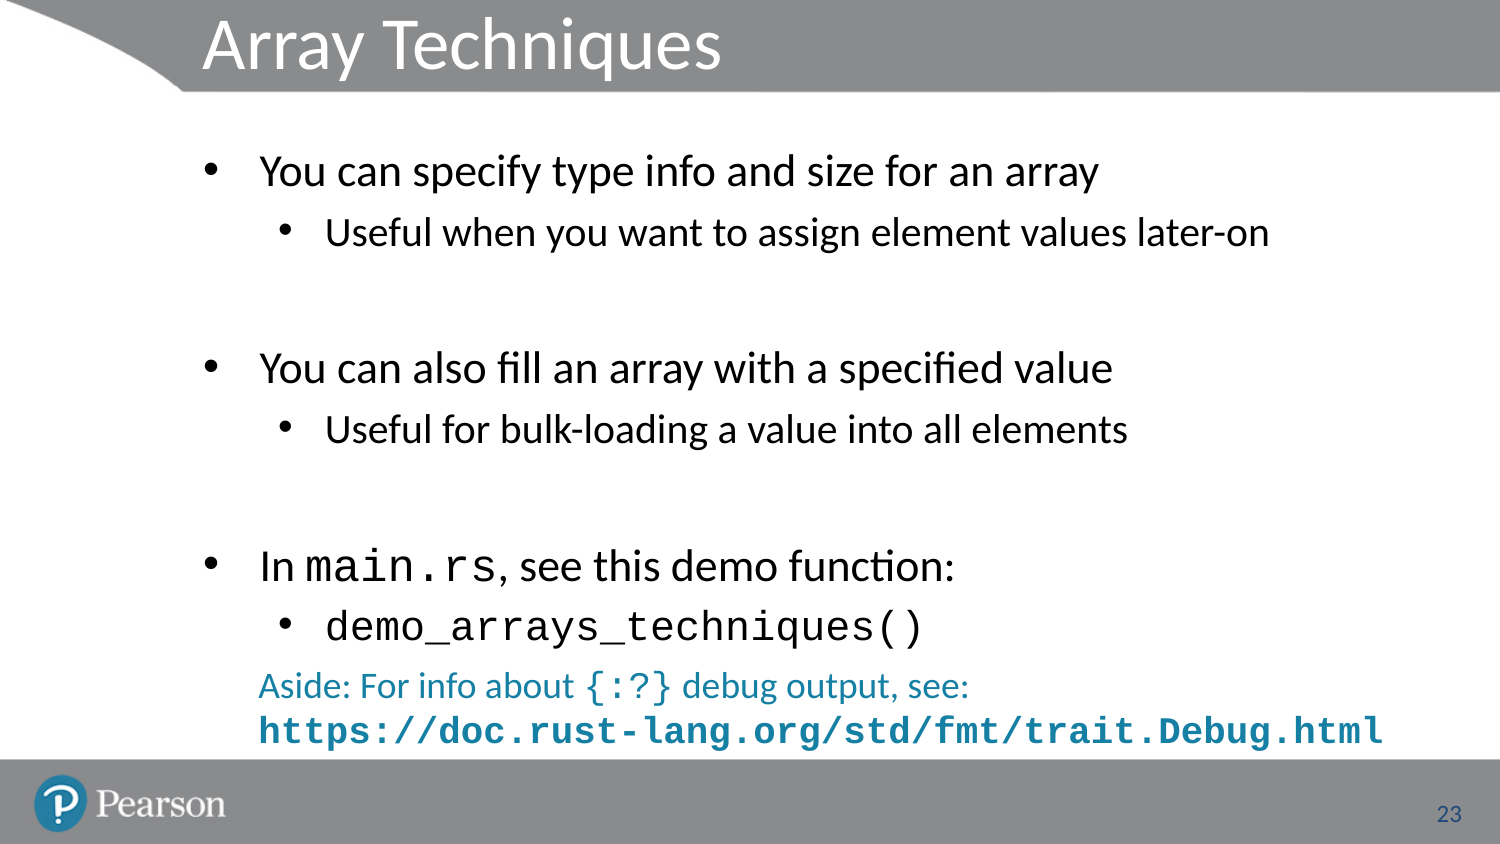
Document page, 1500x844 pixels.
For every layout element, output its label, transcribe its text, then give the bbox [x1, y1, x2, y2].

list You can specify type info and size for an array Useful when you want to assign element values later-on You can also fill an array with a specified value Useful for bulk-loading a value into all elements In main.rs, see this demo function: demo_arrays_techniques() [188, 133, 1425, 716]
text_box 23 [1406, 759, 1493, 835]
title Array Techniques [187, 0, 1426, 79]
picture [0, 0, 1500, 844]
text_box Aside: For info about {:?} debug output, see: https://doc.rust-lang.org/std/fmt/trait.Debug.html [243, 653, 1421, 804]
